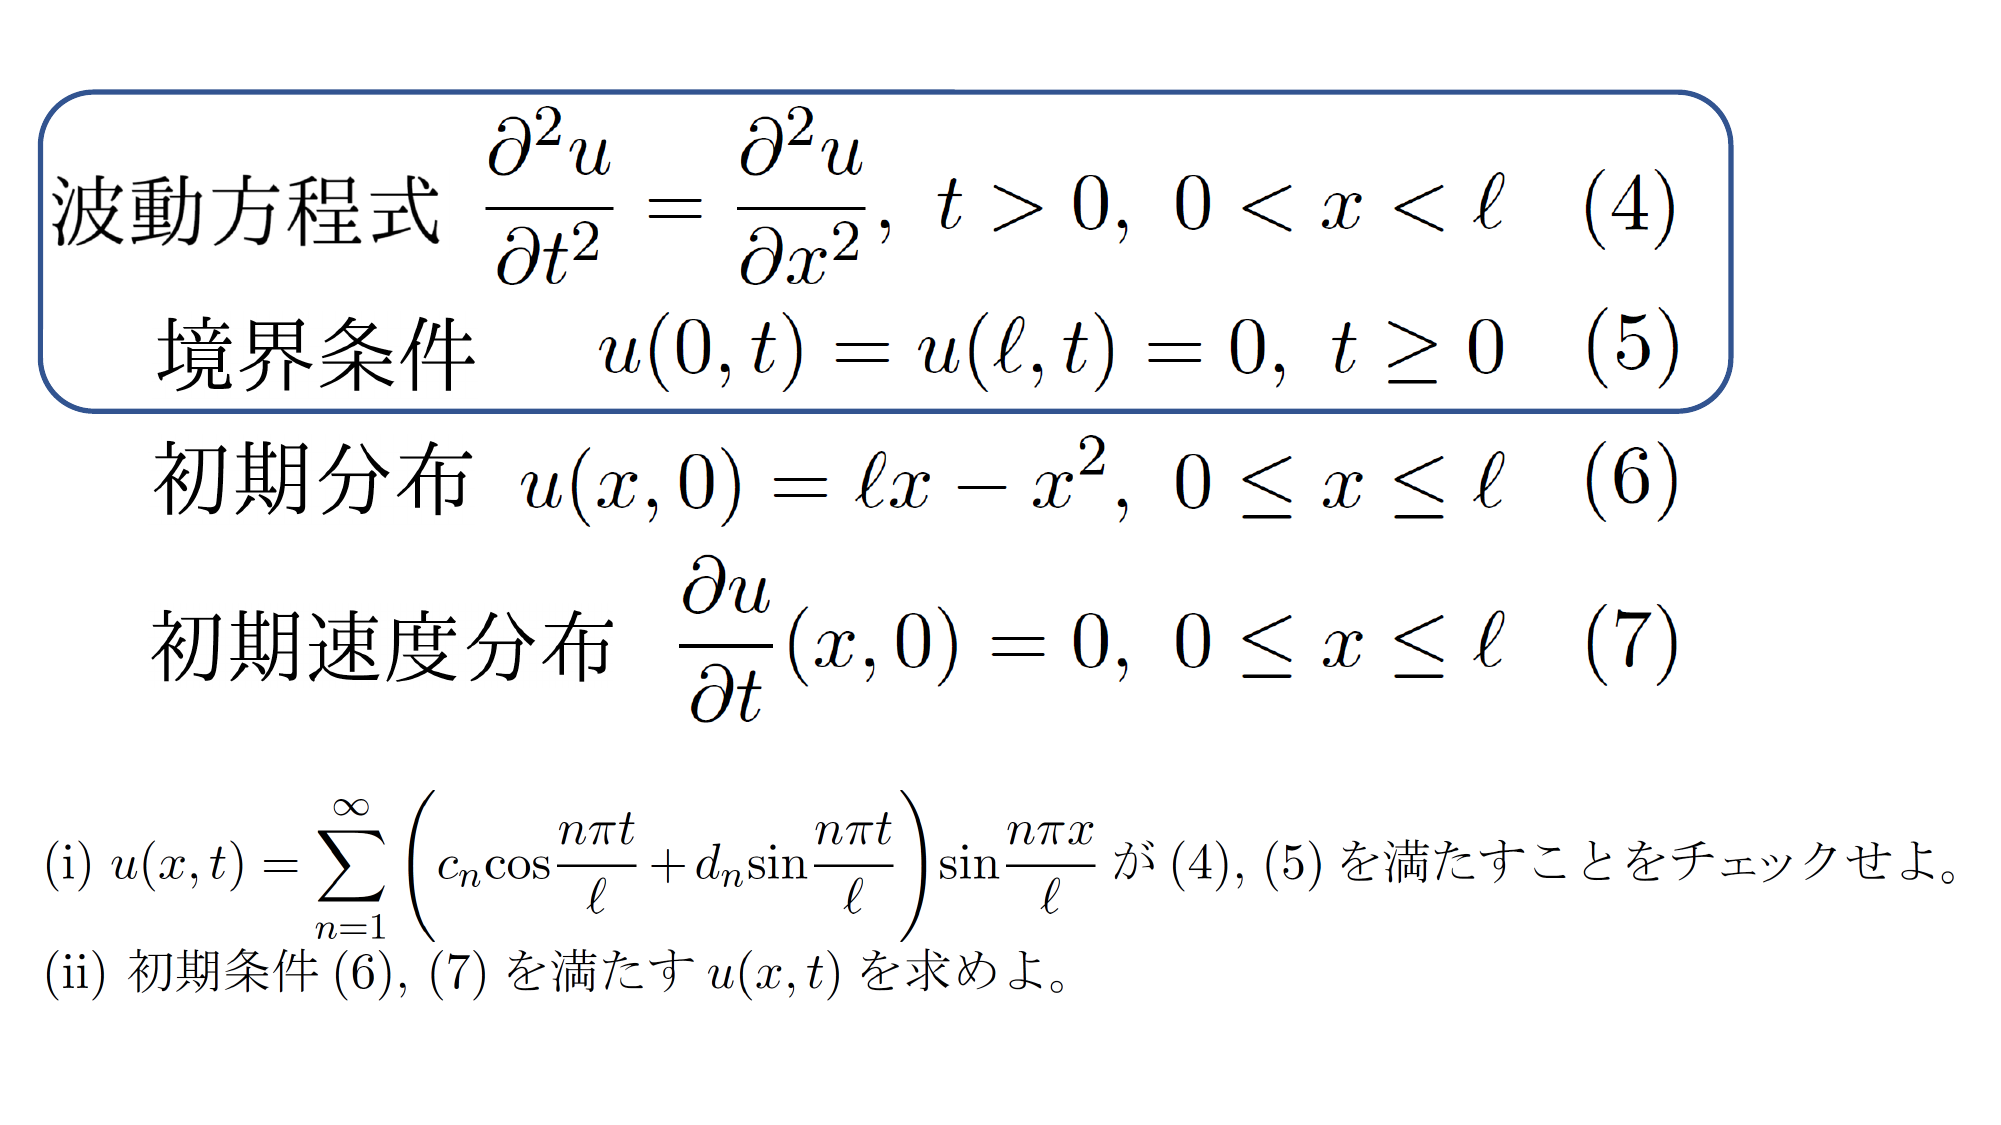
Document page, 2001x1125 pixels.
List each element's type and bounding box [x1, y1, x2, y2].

picture [40, 167, 450, 254]
picture [1584, 162, 1675, 258]
picture [148, 92, 1547, 733]
picture [1584, 434, 1677, 524]
picture [40, 789, 1960, 1005]
picture [1584, 302, 1684, 397]
text_box [39, 91, 1732, 413]
picture [1584, 600, 1680, 691]
